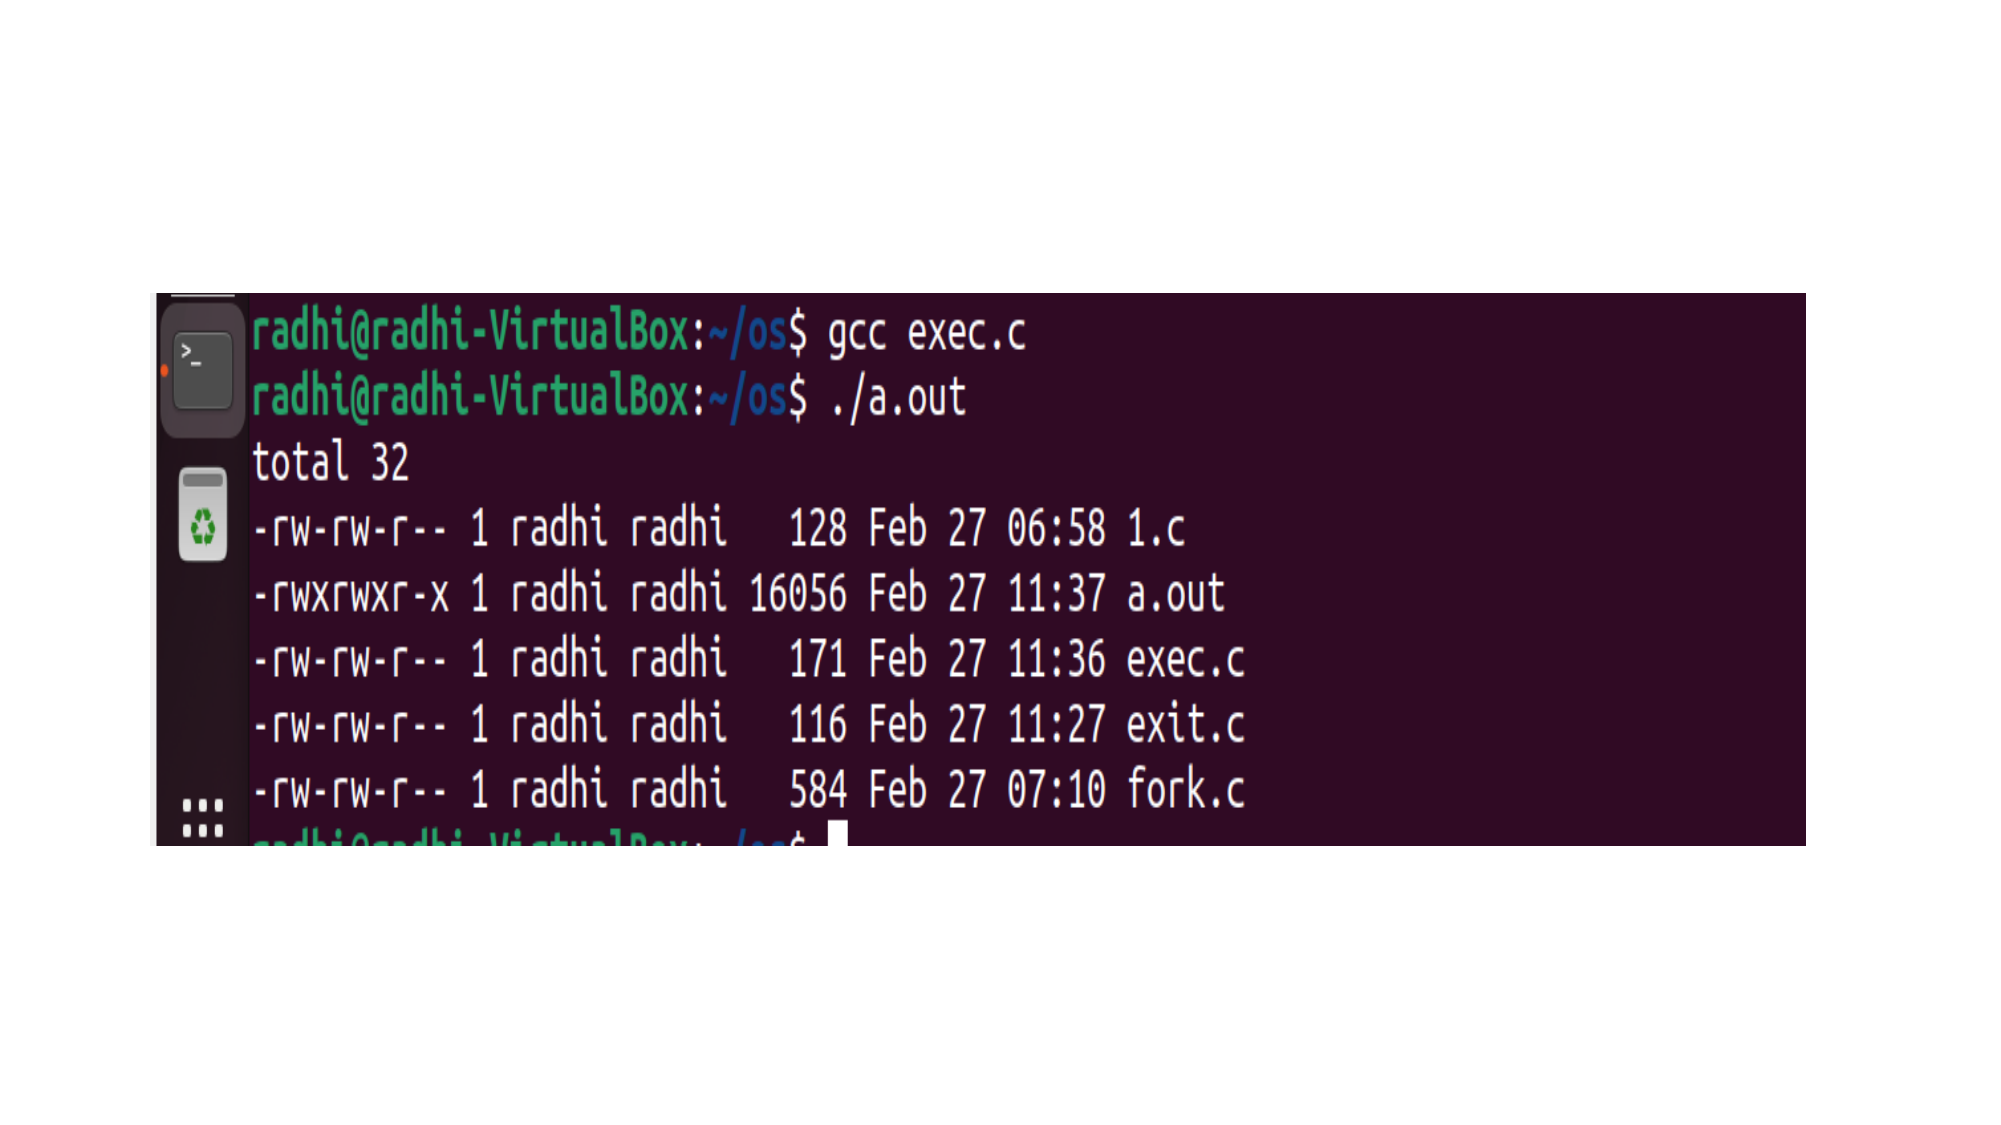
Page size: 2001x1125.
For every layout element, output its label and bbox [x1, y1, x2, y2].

list [149, 293, 1806, 846]
